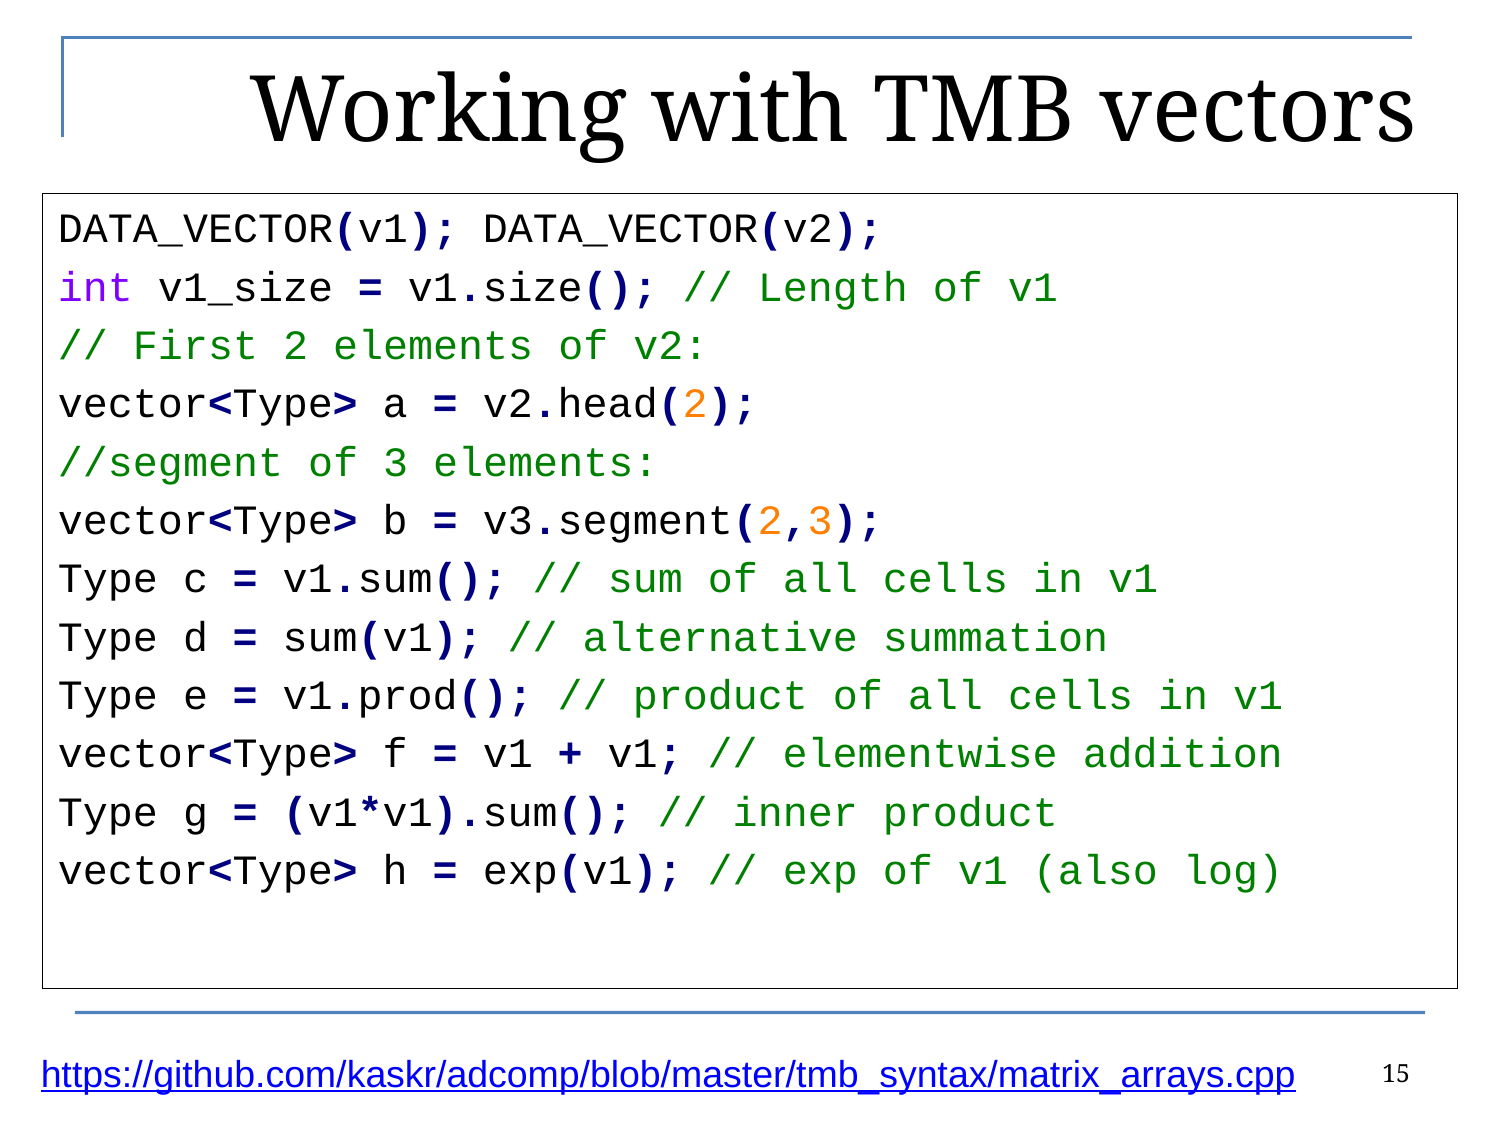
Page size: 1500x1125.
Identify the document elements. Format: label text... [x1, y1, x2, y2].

text_box Working with TMB vectors [235, 2, 1500, 221]
text_box https://github.com/kaskr/adcomp/blob/master/tmb_syntax/matrix_arrays.cpp [26, 1042, 1397, 1103]
slide_number 15 [1074, 1023, 1426, 1100]
list DATA_VECTOR(v1); DATA_VECTOR(v2); int v1_size = v1.size(); // Length of v1 // First 2 elements of v2: vector<Type> a = v2.head(2); //segment of 3 elements: vector<Type> b = v3.segment(2,3); Type c = v1.sum(); // sum of all cells in v1 Type d = sum(v1); // alternative summation Type e = v1.prod(); // product of all cells in v1 vector<Type> f = v1 + v1; // elementwise addition Type g = (v1*v1).sum(); // inner product vector<Type> h = exp(v1); // exp of v1 (also log) [42, 193, 1458, 989]
